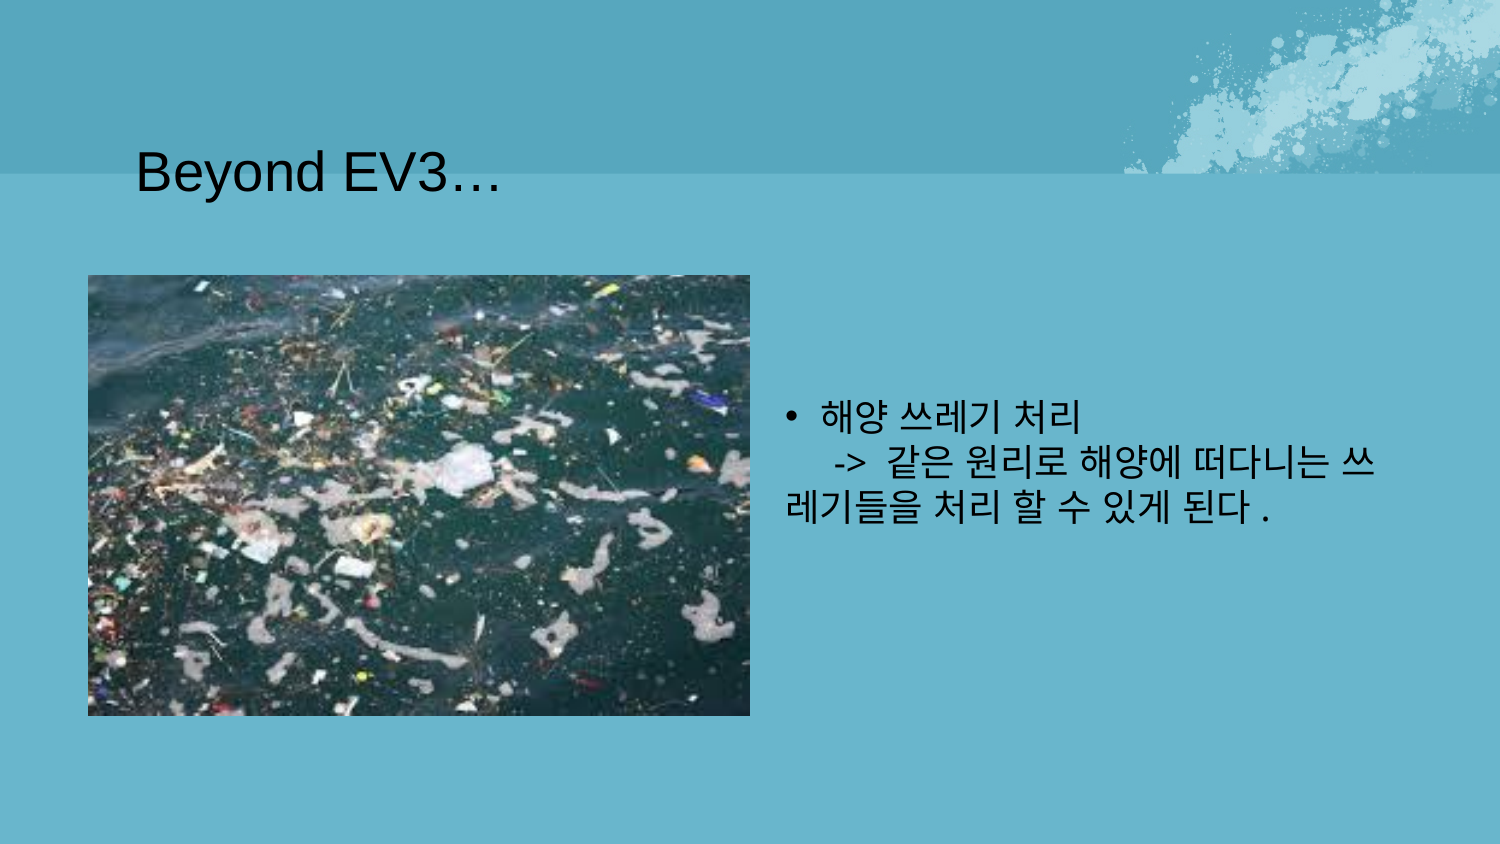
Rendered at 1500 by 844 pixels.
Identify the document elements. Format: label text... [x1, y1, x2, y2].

text_box 해양 쓰레기 처리 -> 같은 원리로 해양에 떠다니는 쓰 레기들을 처리 할 수 있게 된다. [770, 341, 1471, 536]
text_box Beyond EV3… [121, 127, 750, 211]
picture [0, 0, 1500, 173]
picture [87, 275, 751, 717]
